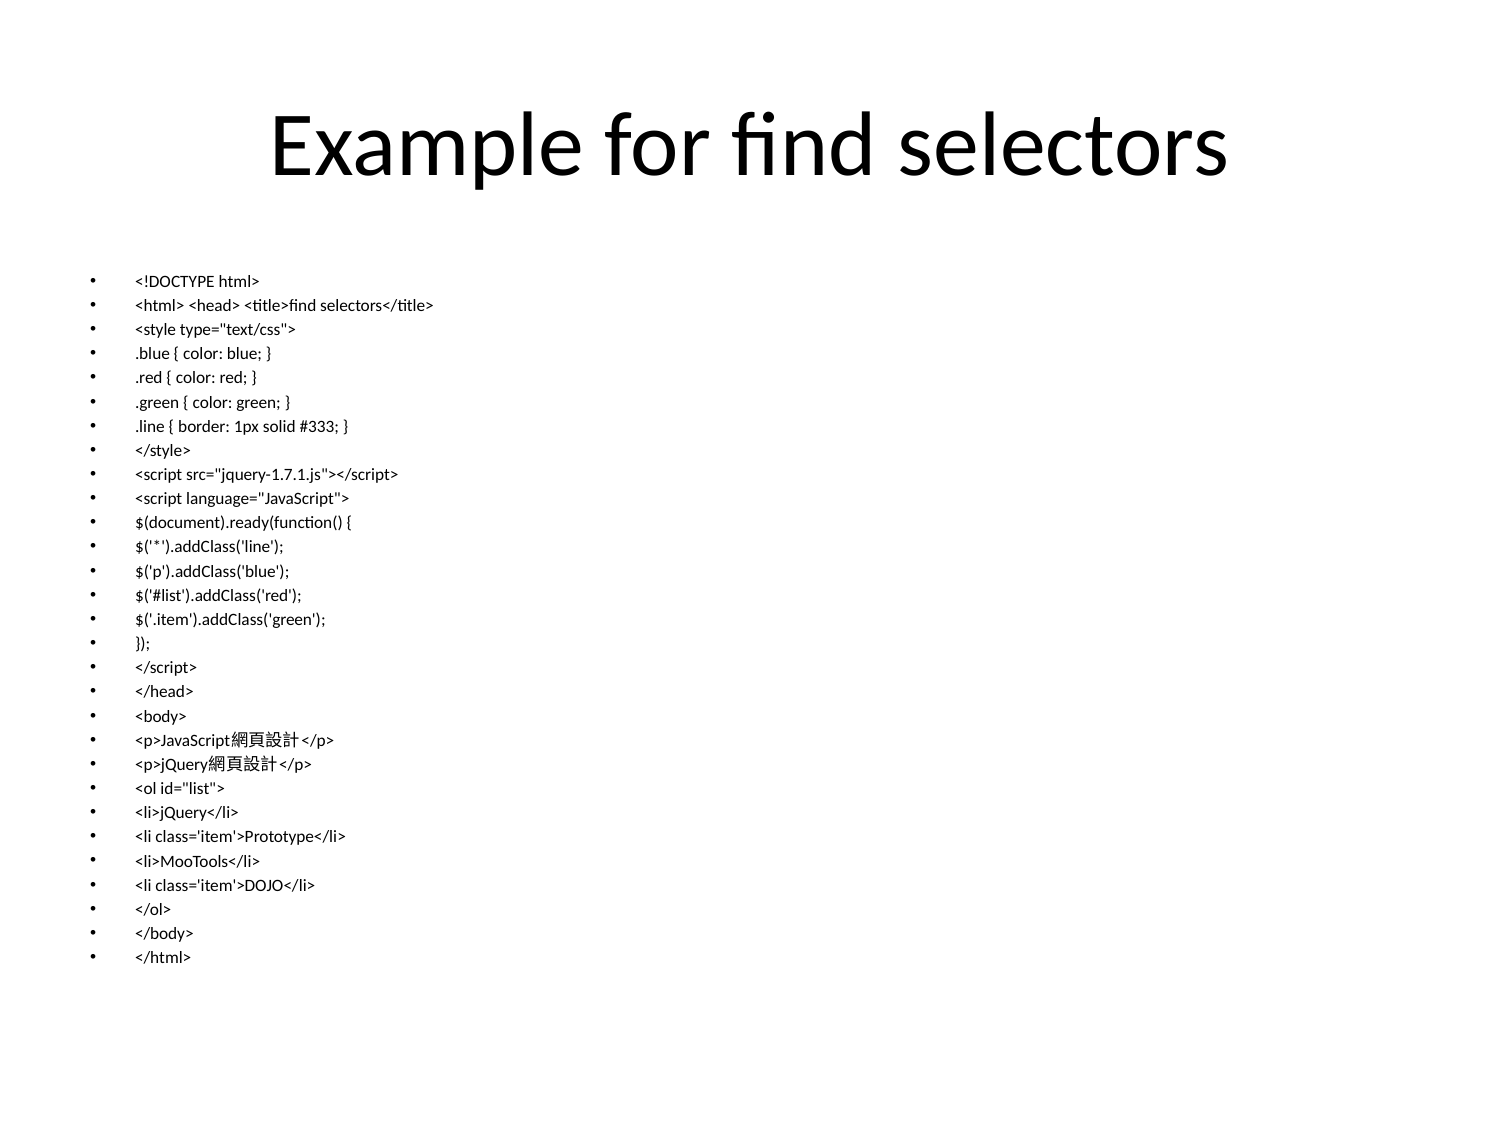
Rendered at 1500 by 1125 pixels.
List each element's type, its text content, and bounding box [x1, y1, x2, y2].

title Example for find selectors [75, 45, 1425, 233]
list <!DOCTYPE html> <html> <head> <title>find selectors</title> <style type="text/css"> .blue { color: blue; } .red { color: red; } .green { color: green; } .line { border: 1px solid #333; } </style> <script src="jquery-1.7.1.js"></script> <script language="JavaScript"> $(document).ready(function() { $('*').addClass('line'); $('p').addClass('blue'); $('#list').addClass('red'); $('.item').addClass('green'); }); </script> </head> <body> <p>JavaScript網頁設計</p> <p>jQuery網頁設計</p> <ol id="list"> <li>jQuery</li> <li class='item'>Prototype</li> <li>MooTools</li> <li class='item'>DOJO</li> </ol> </body> </html> [75, 262, 1425, 1005]
